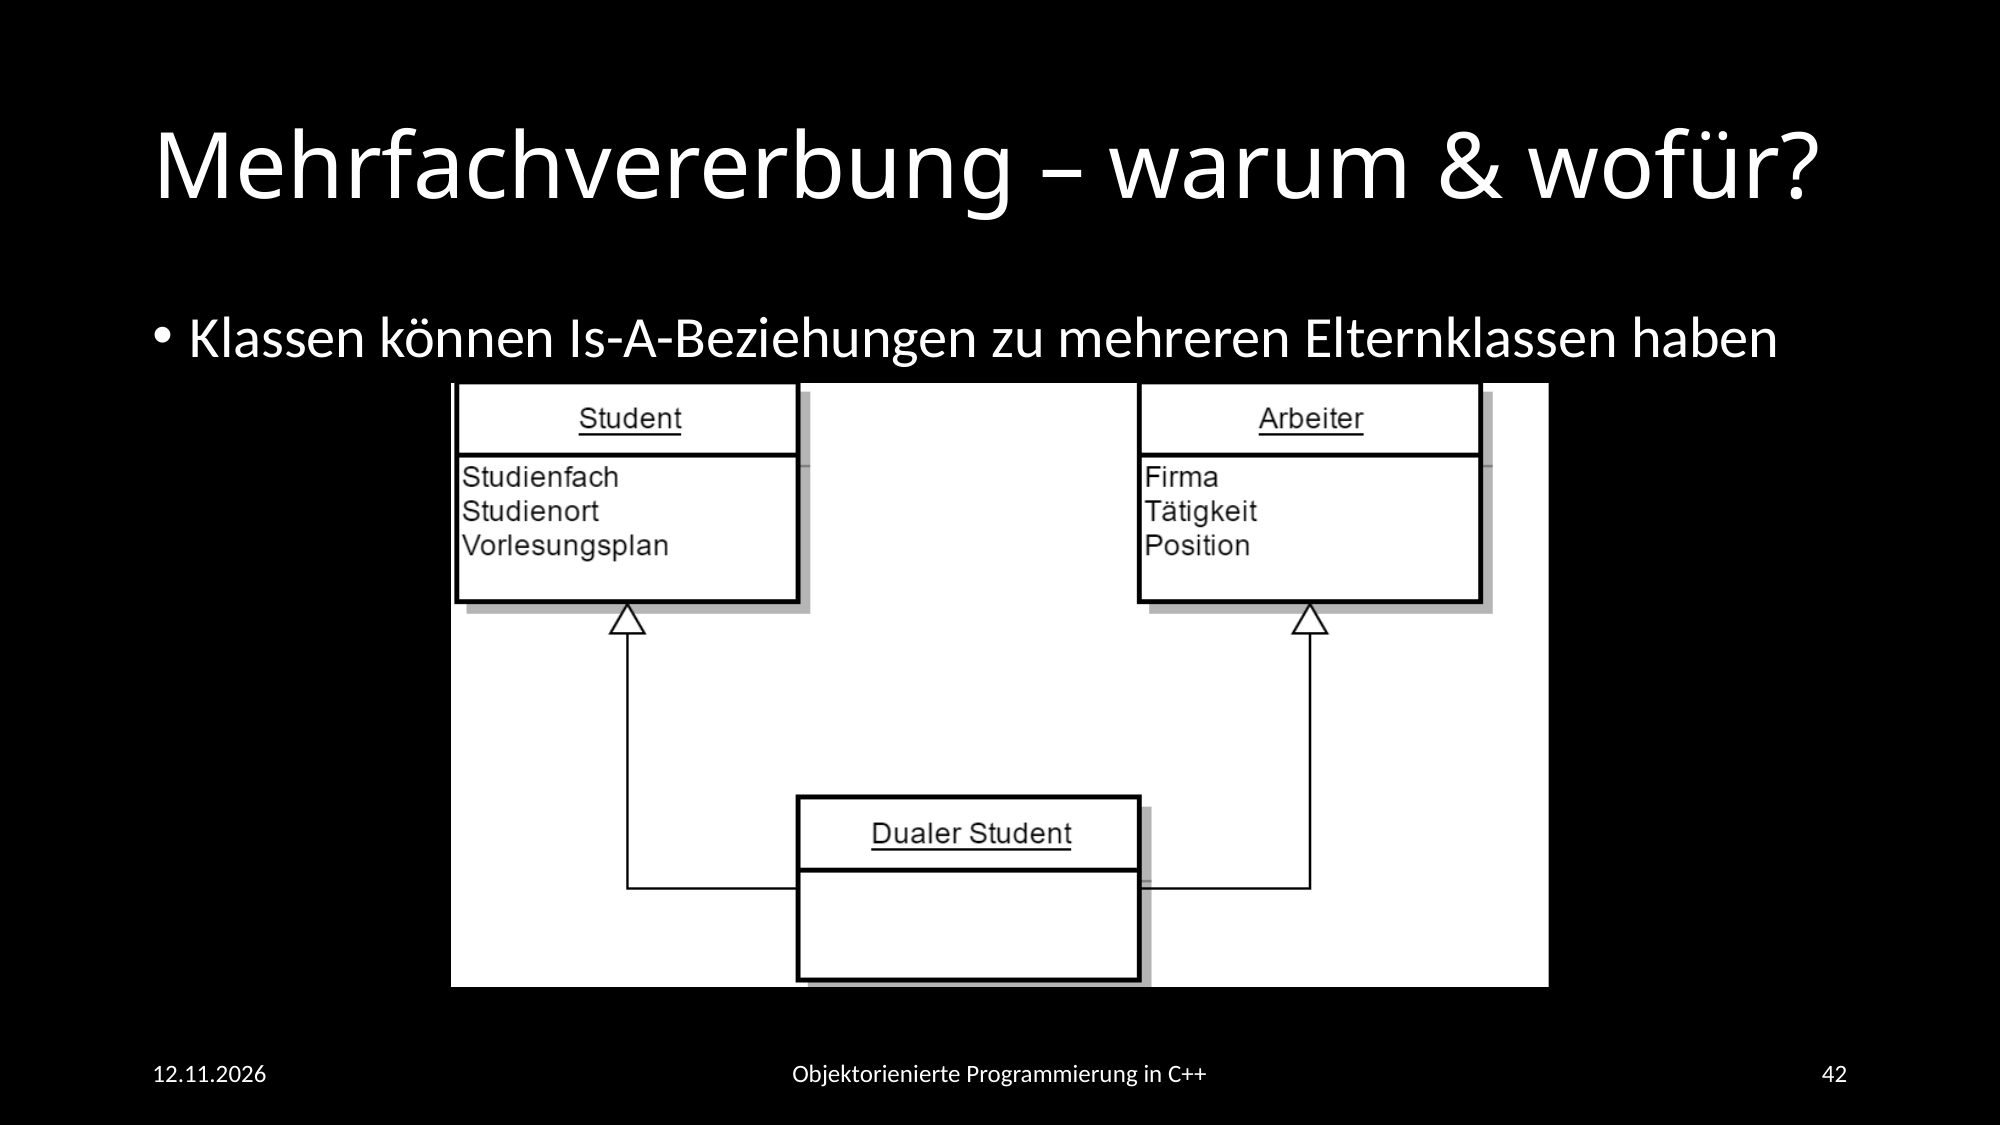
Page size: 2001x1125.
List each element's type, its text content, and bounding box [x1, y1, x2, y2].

picture [451, 383, 1549, 987]
footer Objektorienierte Programmierung in C++ [662, 1042, 1338, 1103]
list Klassen können Is-A-Beziehungen zu mehreren Elternklassen haben [137, 299, 1863, 1014]
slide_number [137, 1042, 588, 1103]
title Mehrfachvererbung – warum & wofür? [137, 59, 1863, 278]
slide_number 42 [1412, 1042, 1863, 1103]
